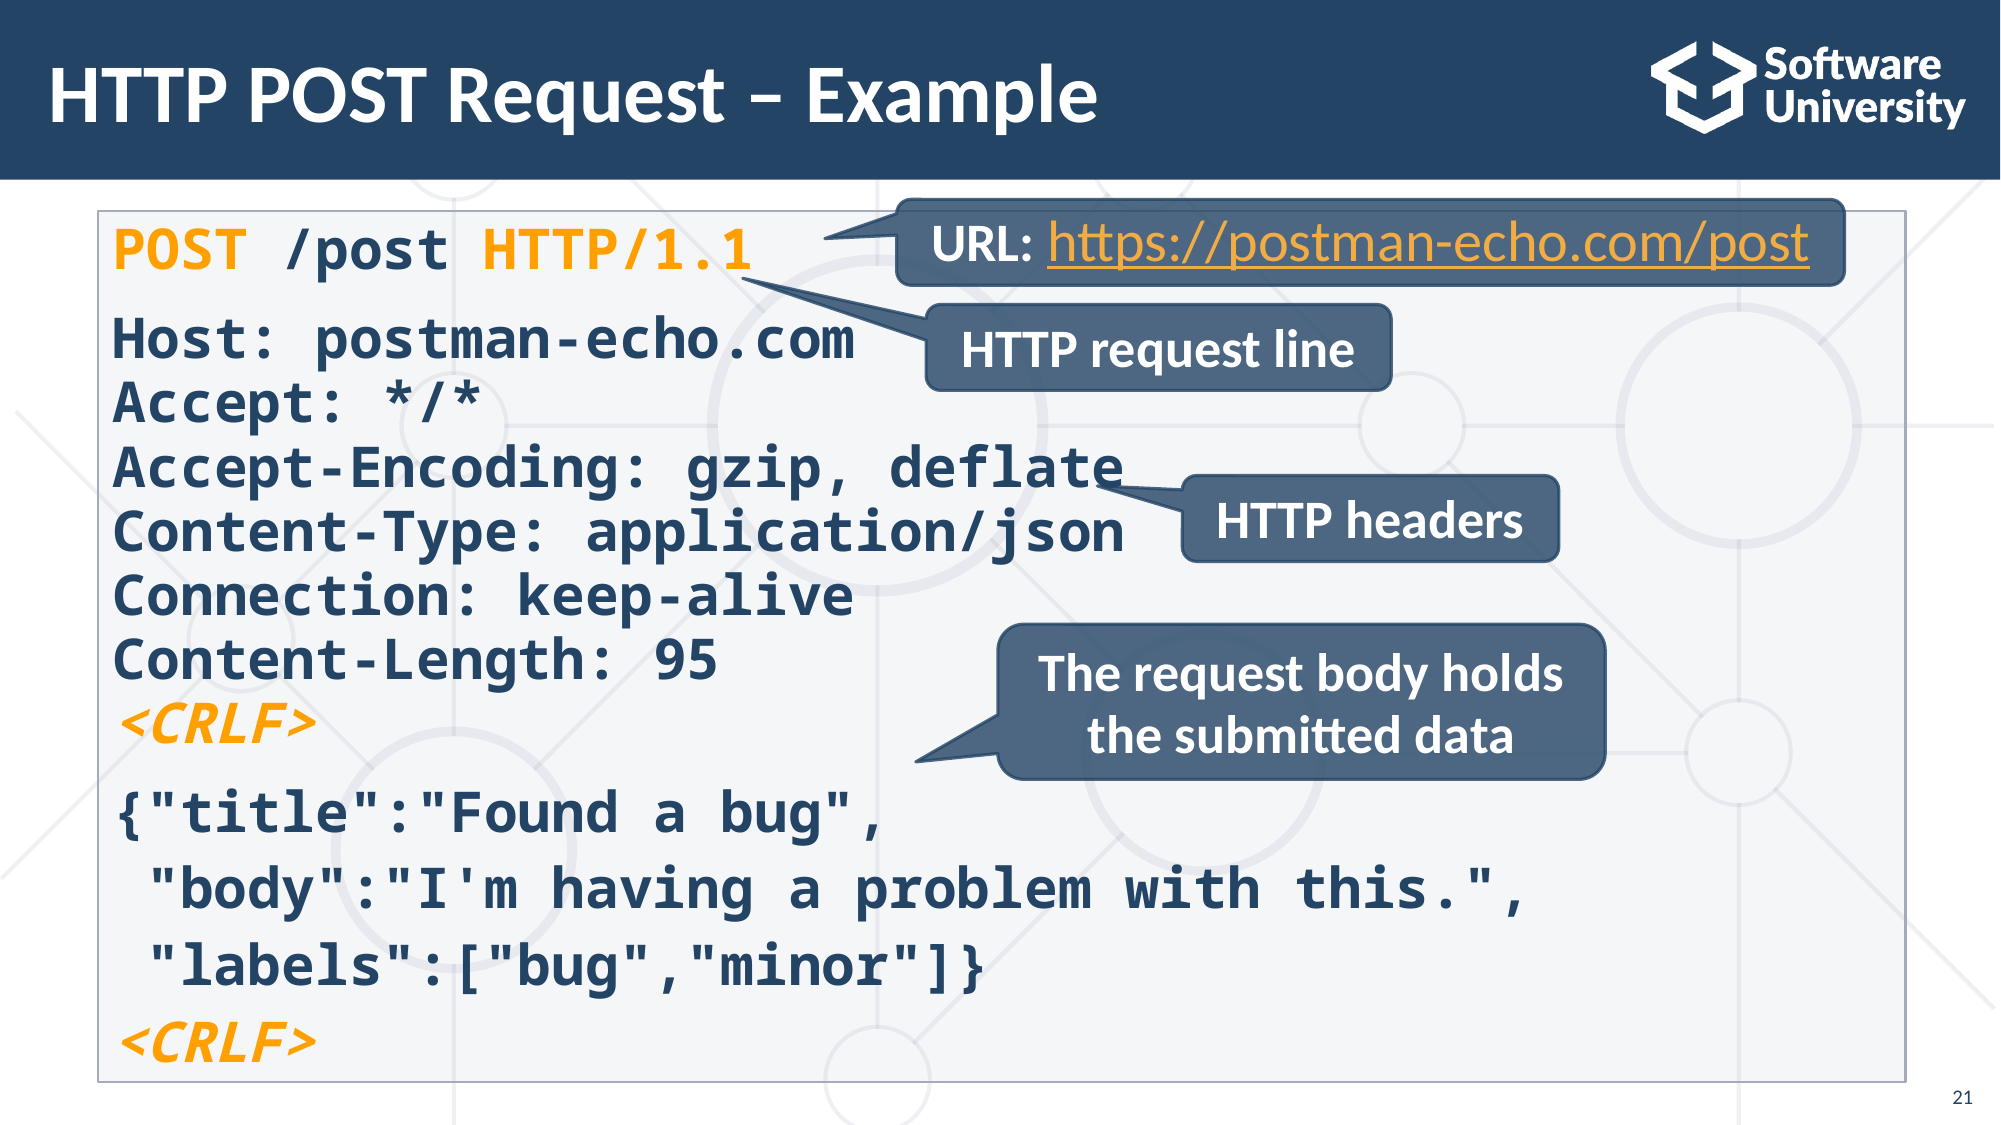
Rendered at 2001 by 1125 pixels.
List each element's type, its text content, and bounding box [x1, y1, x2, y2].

text_box The request body holds the submitted data [913, 622, 1608, 782]
title HTTP POST Request – Example [31, 16, 1625, 162]
text_box HTTP request line [740, 276, 1394, 393]
text_box POST /post HTTP/1.1 Host: postman-echo.com Accept: */* Accept-Encoding: gzip, deflate Content-Type: application/json Connection: keep-alive Content-Length: 95 <CRLF> {"title":"Found a bug", "body":"I'm having a problem with this.", "labels":["bug","minor"]} <CRLF> [97, 211, 1906, 1083]
text_box HTTP headers [1095, 473, 1561, 564]
picture [1651, 41, 1966, 134]
slide_number 21 [1927, 1067, 1989, 1117]
text_box URL: https://postman-echo.com/post [822, 197, 1847, 288]
